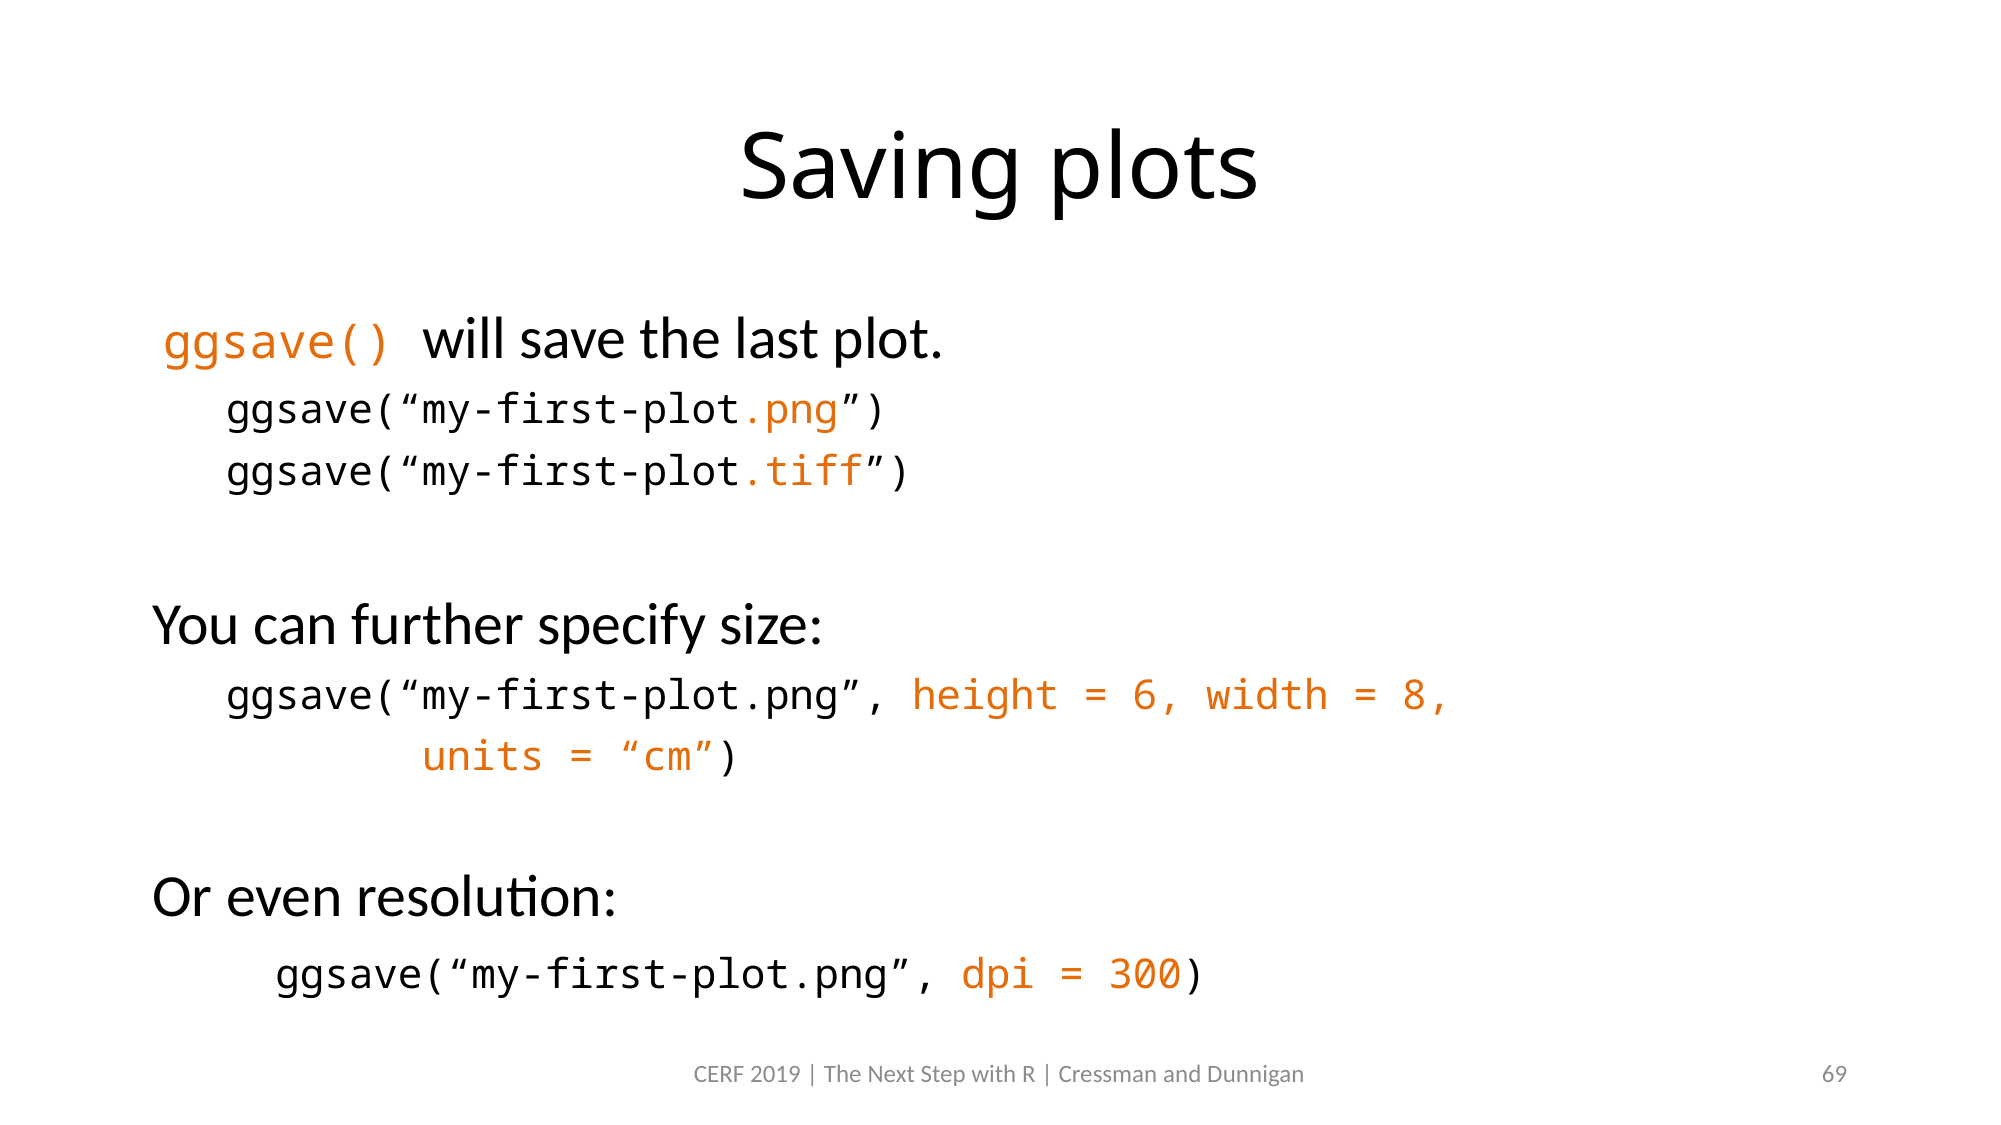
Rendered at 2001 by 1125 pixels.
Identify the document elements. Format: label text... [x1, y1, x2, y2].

footer CERF 2019 | The Next Step with R | Cressman and Dunnigan [662, 1042, 1338, 1103]
list ggsave() will save the last plot. ggsave(“my-first-plot.png”) ggsave(“my-first-plot.tiff”) You can further specify size: ggsave(“my-first-plot.png”, height = 6, width = 8, units = “cm”) Or even resolution: ggsave(“my-first-plot.png”, dpi = 300) [137, 299, 1915, 1014]
slide_number 69 [1412, 1042, 1863, 1103]
title Saving plots [137, 59, 1863, 278]
